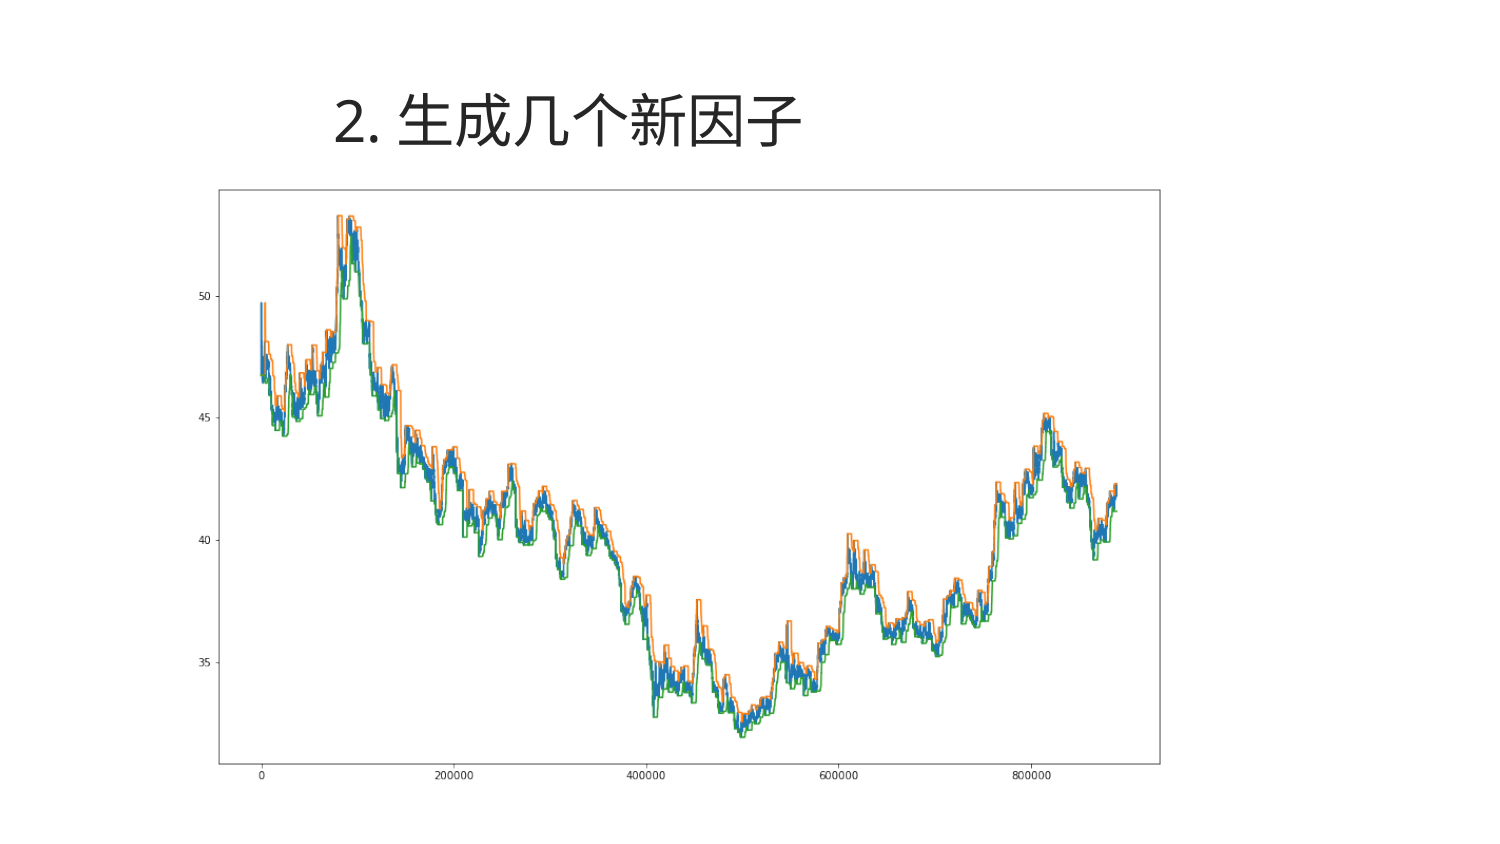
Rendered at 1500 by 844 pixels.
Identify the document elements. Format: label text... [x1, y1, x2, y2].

title 2.生成几个新因子 [319, 76, 1416, 235]
picture [190, 182, 1167, 789]
